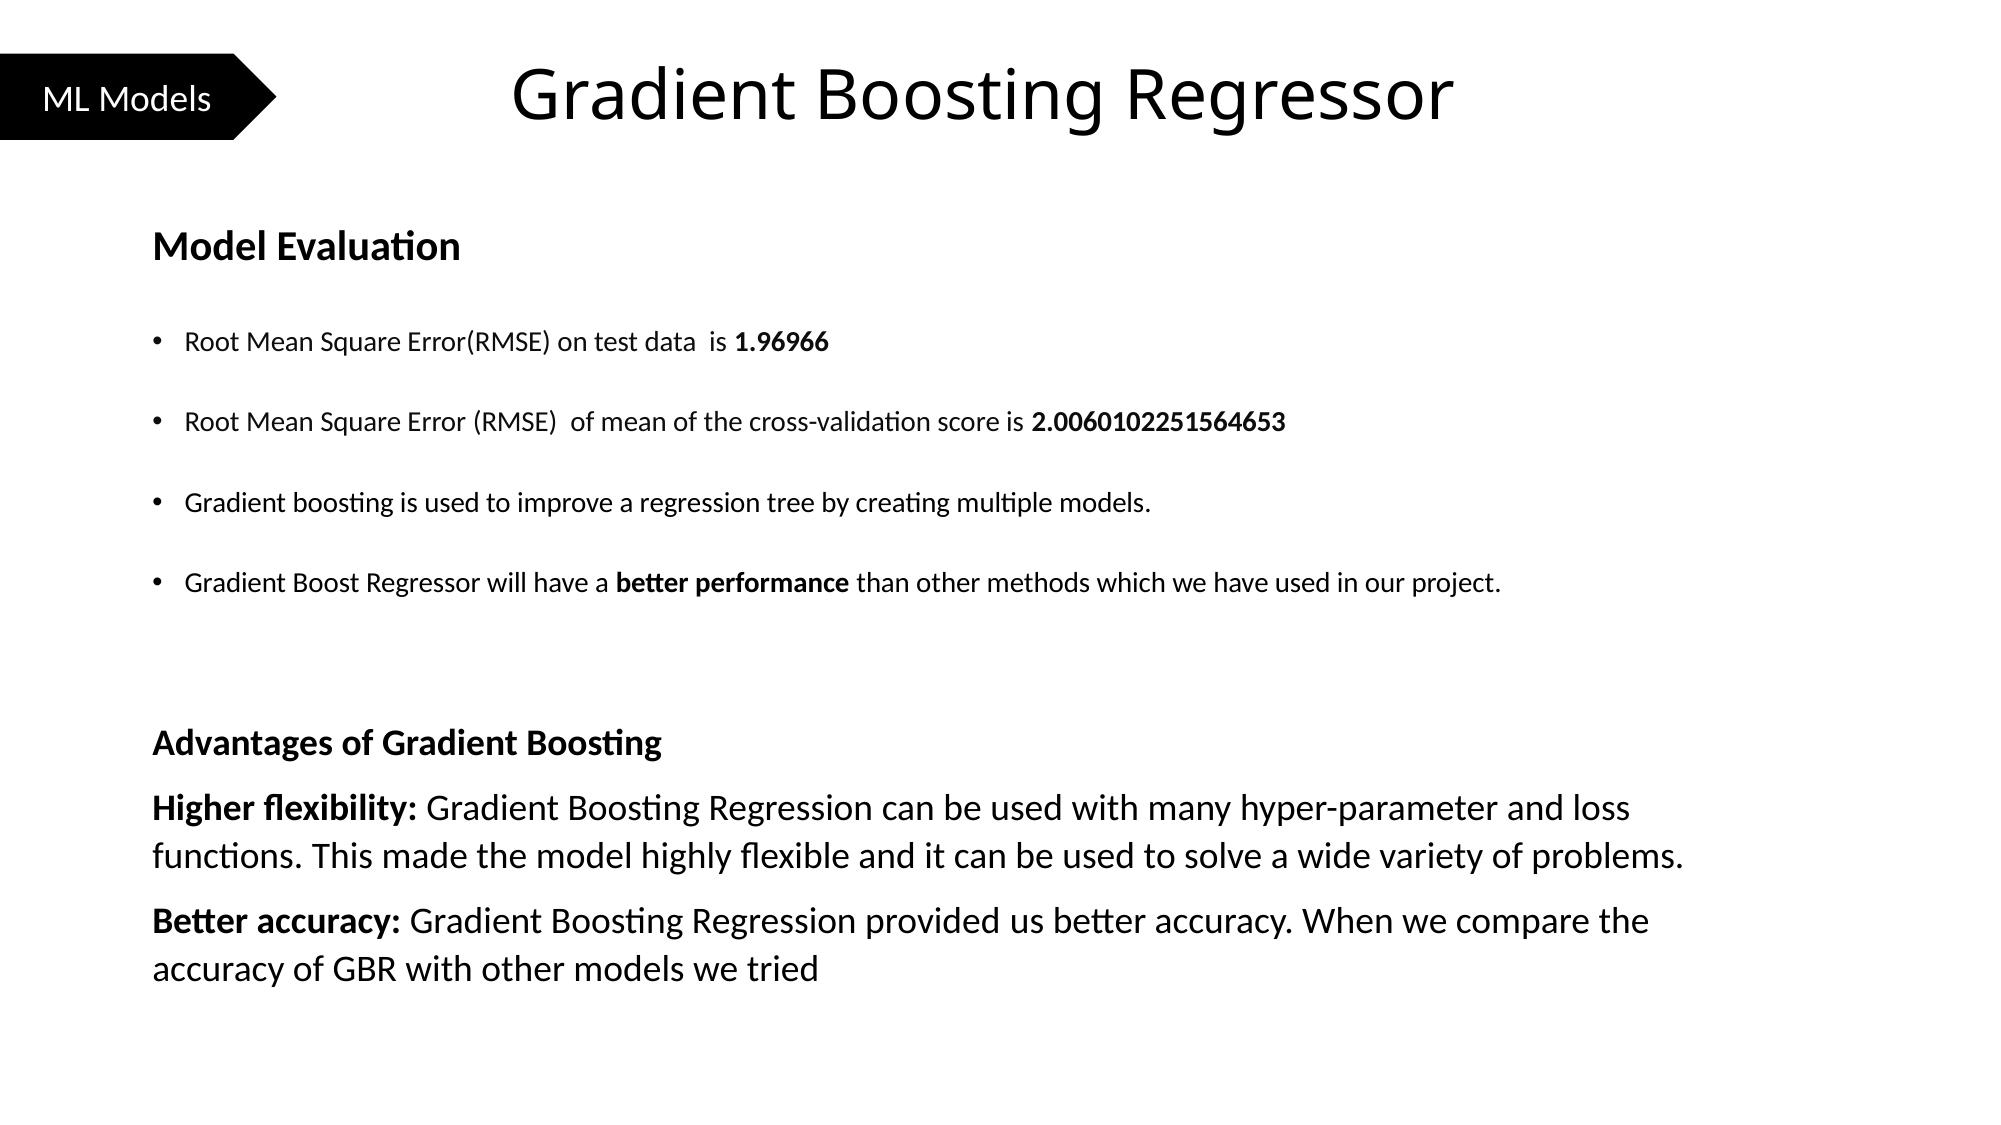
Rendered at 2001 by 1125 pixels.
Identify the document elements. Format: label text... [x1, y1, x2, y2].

text_box Model Evaluation Root Mean Square Error(RMSE) on test data is 1.96966 Root Mean Square Error (RMSE) of mean of the cross-validation score is 2.0060102251564653 Gradient boosting is used to improve a regression tree by creating multiple models. Gradient Boost Regressor will have a better performance than other methods which we have used in our project. [137, 216, 1863, 785]
text_box Advantages of Gradient Boosting Higher flexibility: Gradient Boosting Regression can be used with many hyper-parameter and loss functions. This made the model highly flexible and it can be used to solve a wide variety of problems. Better accuracy: Gradient Boosting Regression provided us better accuracy. When we compare the accuracy of GBR with other models we tried [137, 707, 1713, 997]
text_box ML Models [0, 53, 277, 140]
text_box Gradient Boosting Regressor [495, 44, 1505, 149]
